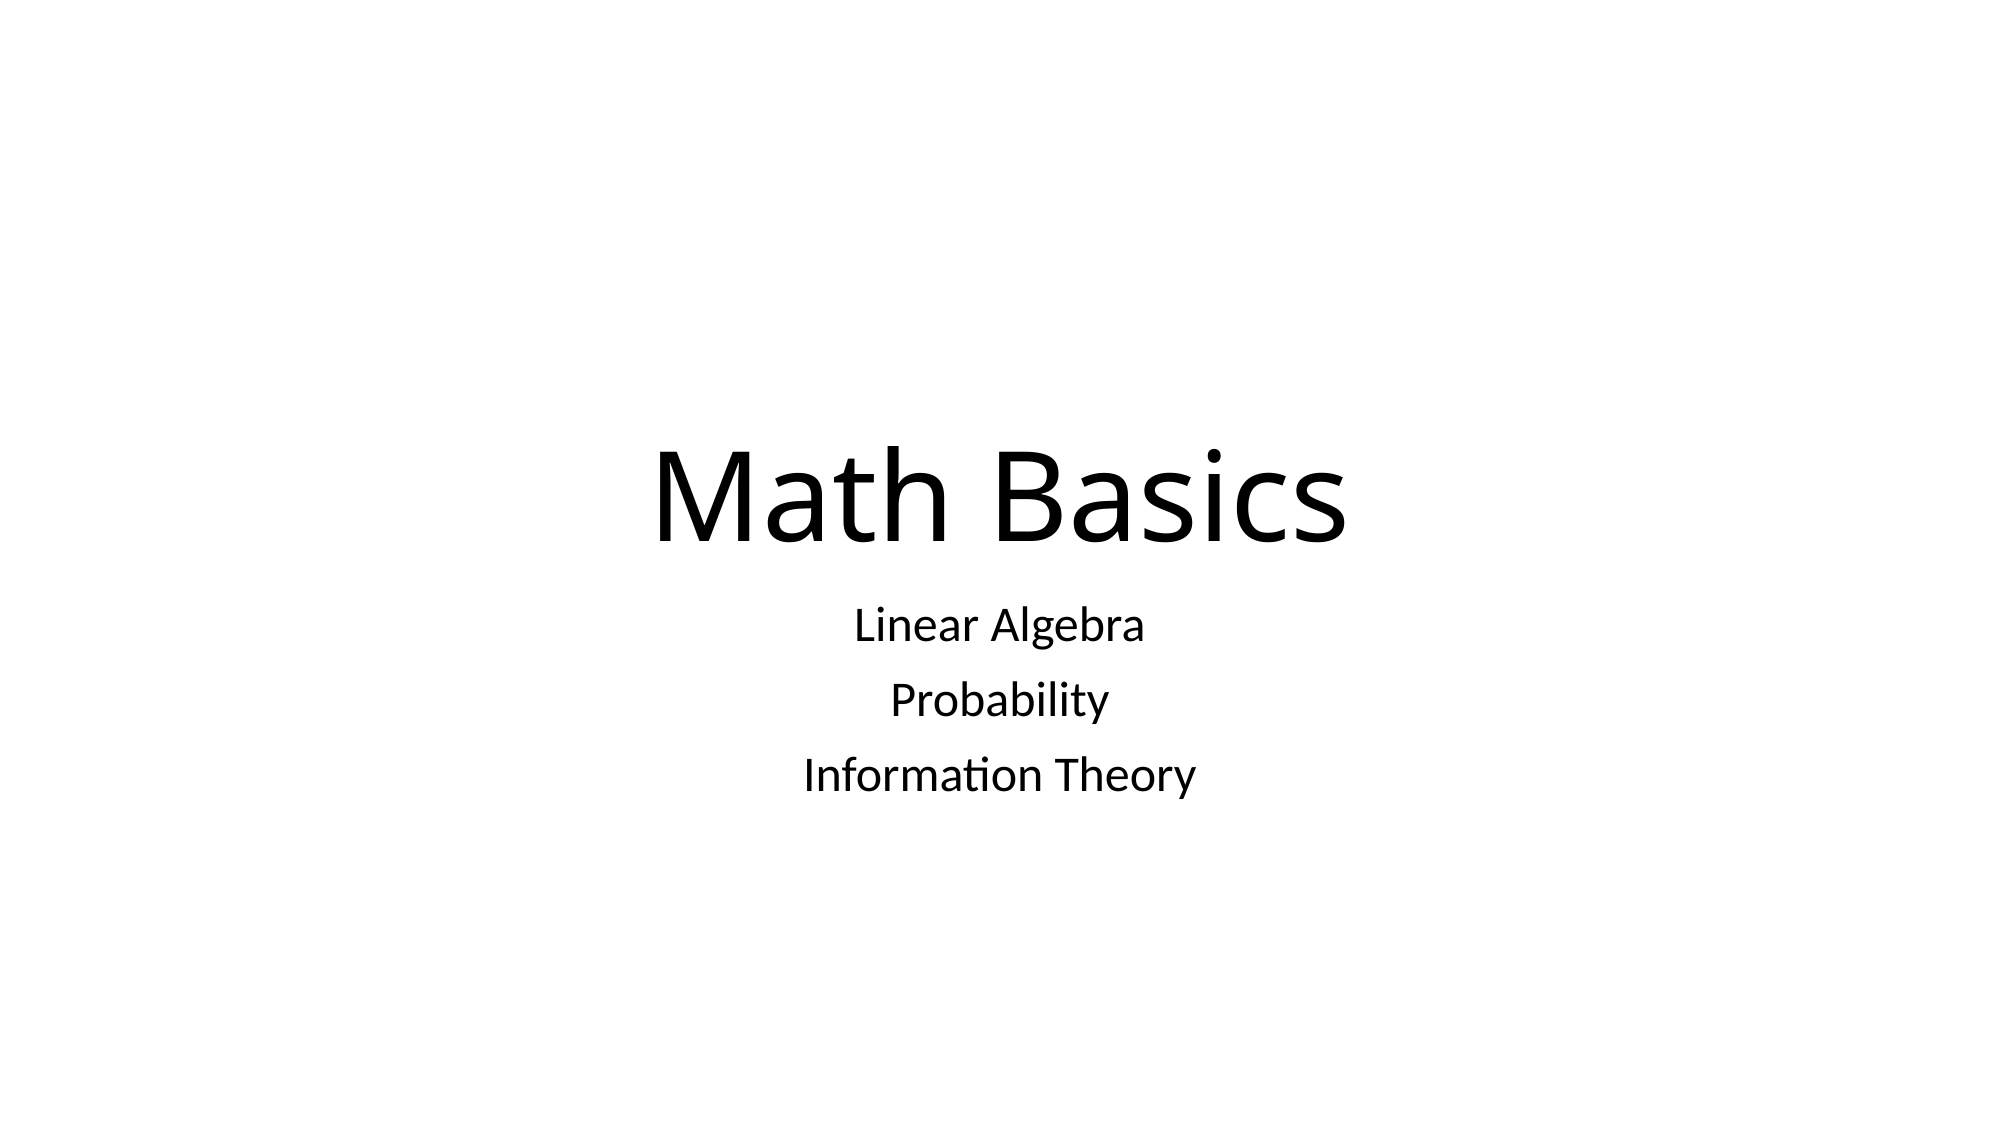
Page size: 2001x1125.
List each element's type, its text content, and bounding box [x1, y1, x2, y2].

title Math Basics [249, 184, 1750, 576]
subtitle Linear Algebra Probability Information Theory [249, 590, 1750, 863]
